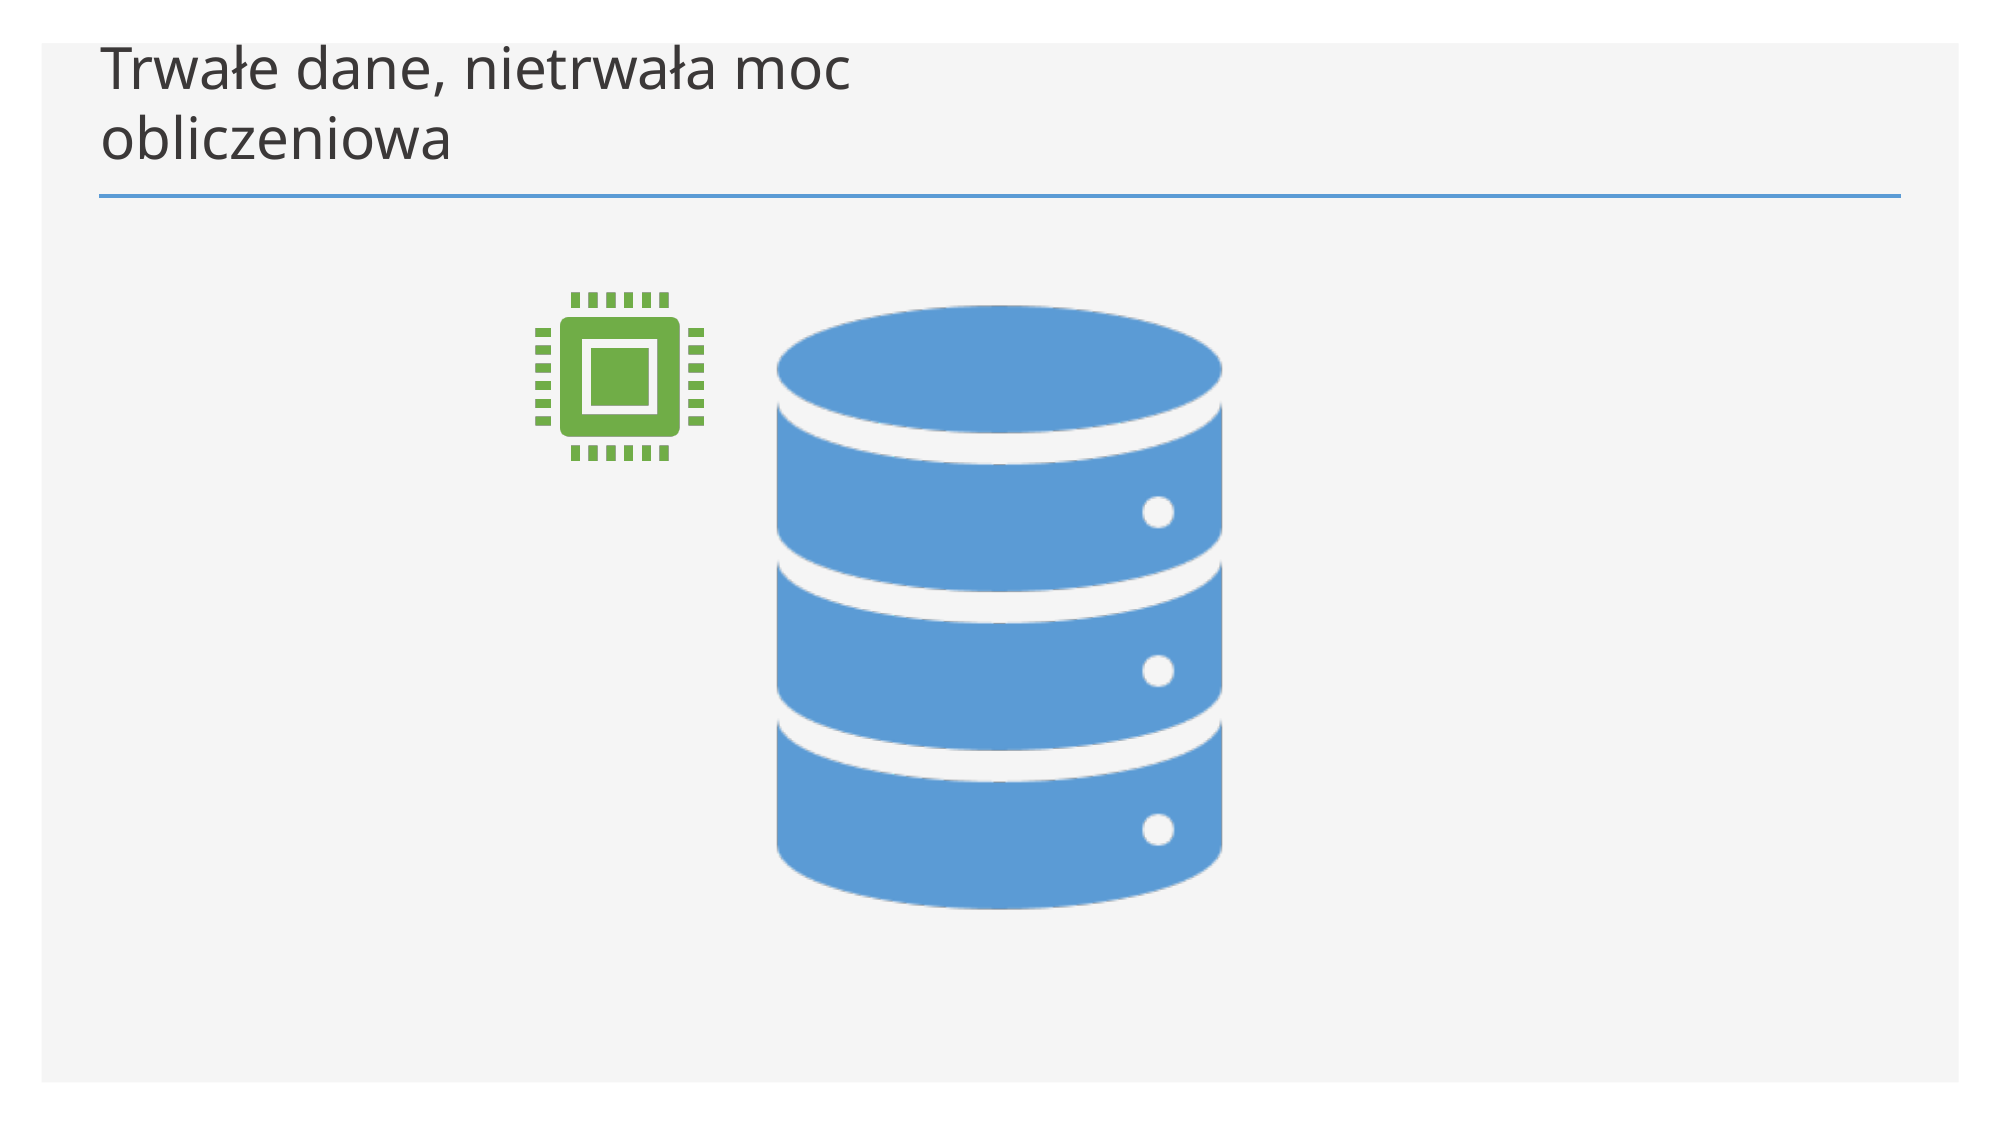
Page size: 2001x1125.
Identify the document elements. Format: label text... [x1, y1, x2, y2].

picture [513, 227, 1381, 989]
title Trwałe dane, nietrwała moc obliczeniowa [85, 73, 1214, 179]
